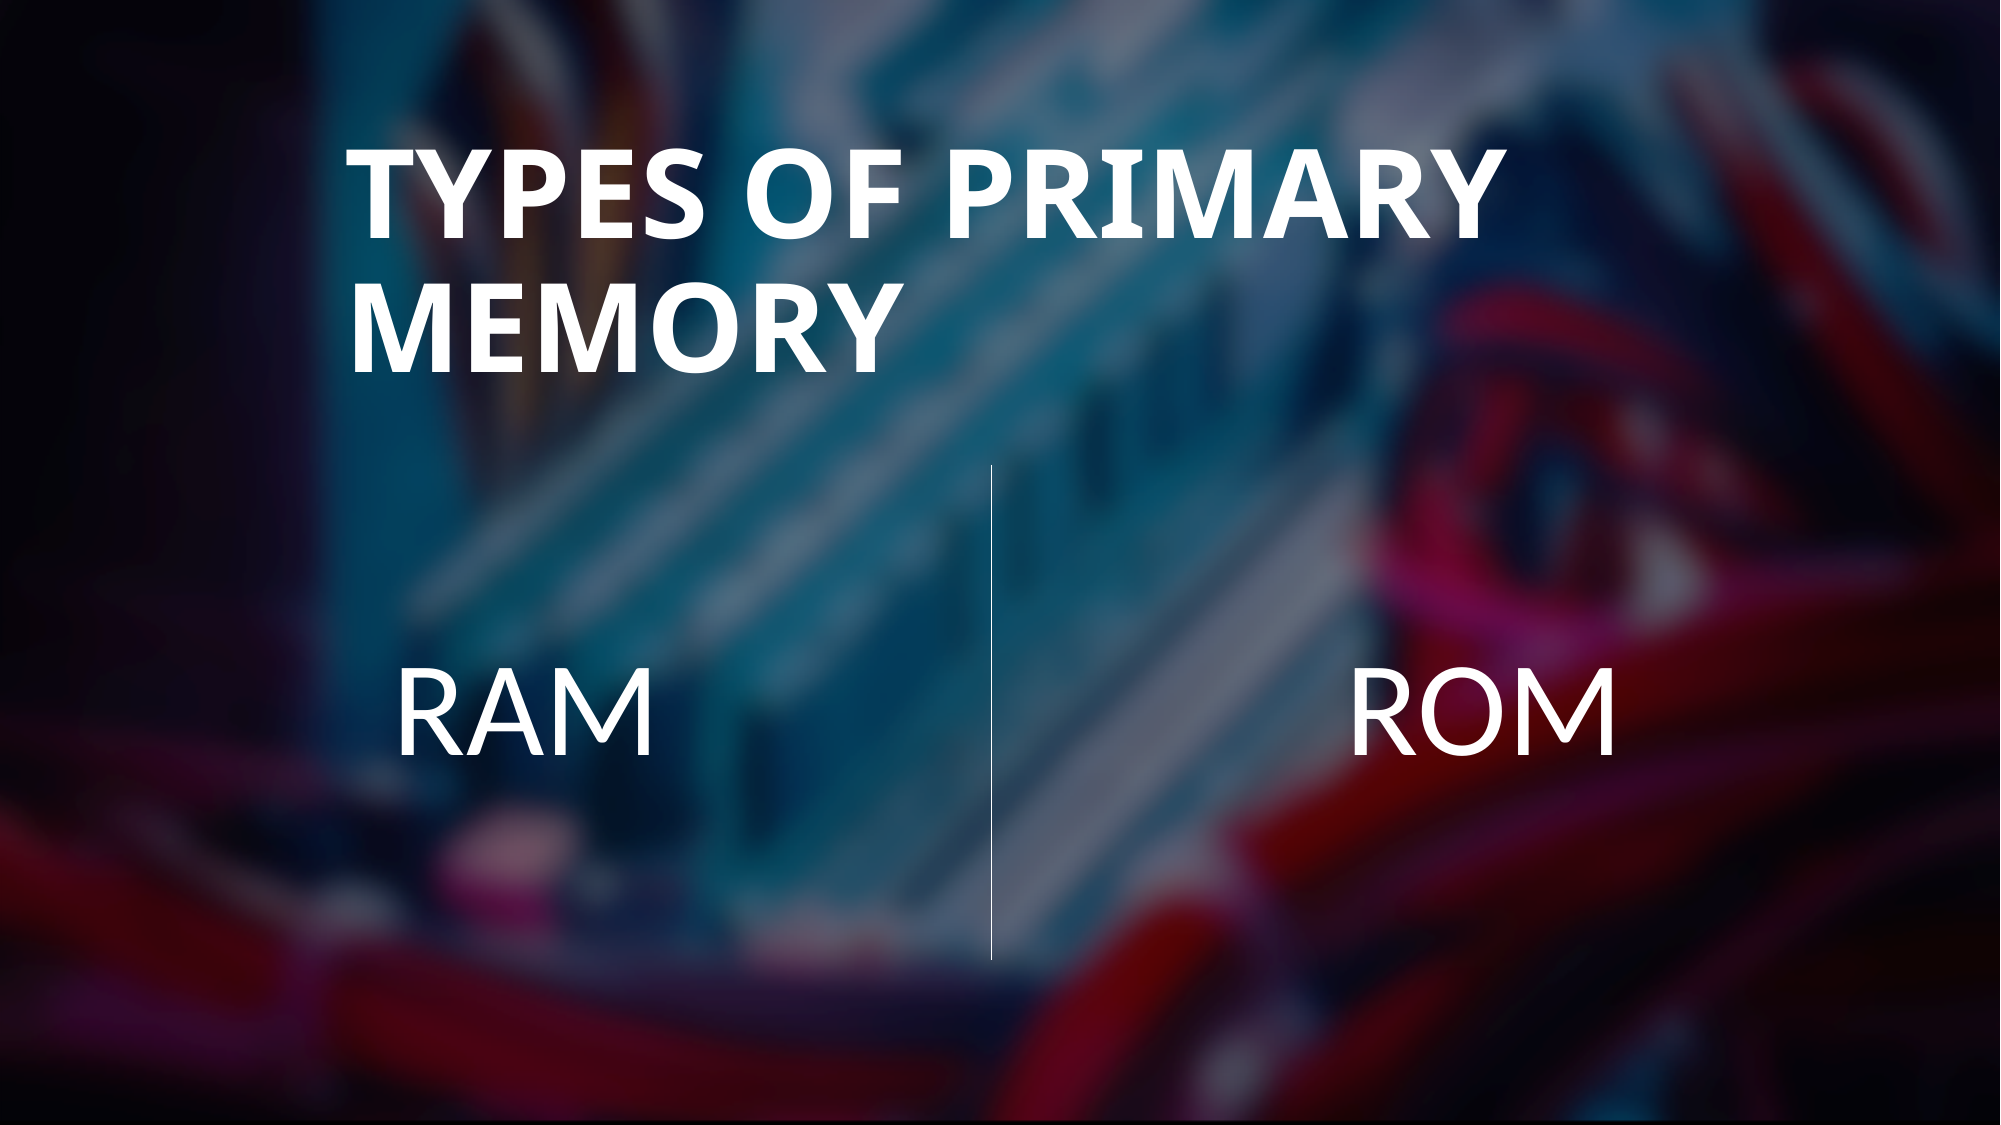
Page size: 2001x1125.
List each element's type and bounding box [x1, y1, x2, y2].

list [137, 354, 1863, 1069]
picture [0, 0, 2000, 1125]
